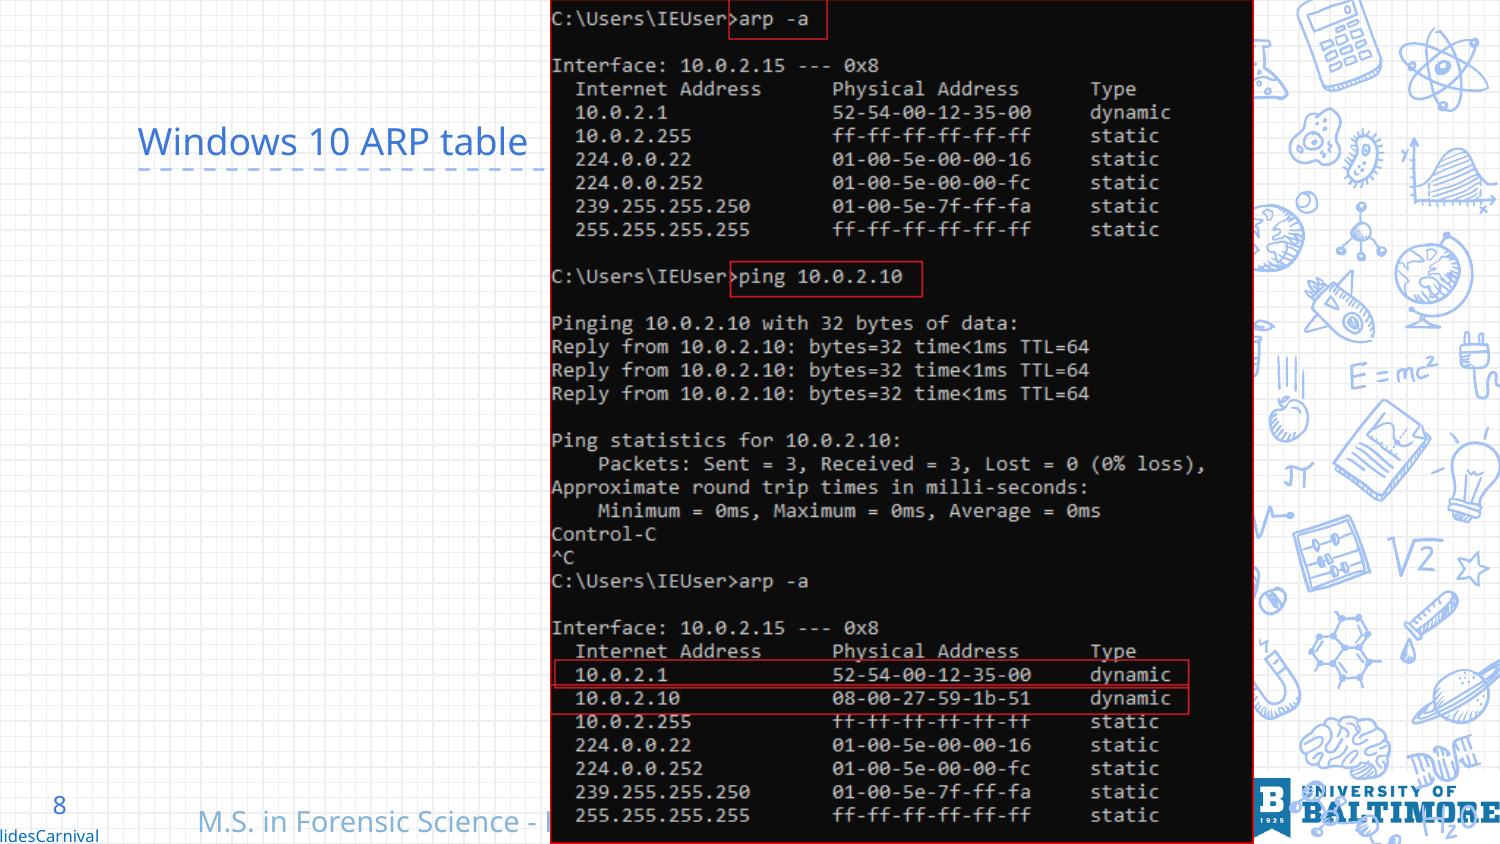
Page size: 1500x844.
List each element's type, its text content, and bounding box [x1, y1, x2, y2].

title Windows 10 ARP table [122, 36, 545, 178]
picture [550, 0, 1500, 844]
slide_number 8 [14, 774, 105, 840]
picture [1327, 813, 1336, 822]
picture [1365, 817, 1376, 833]
picture [1316, 786, 1321, 797]
